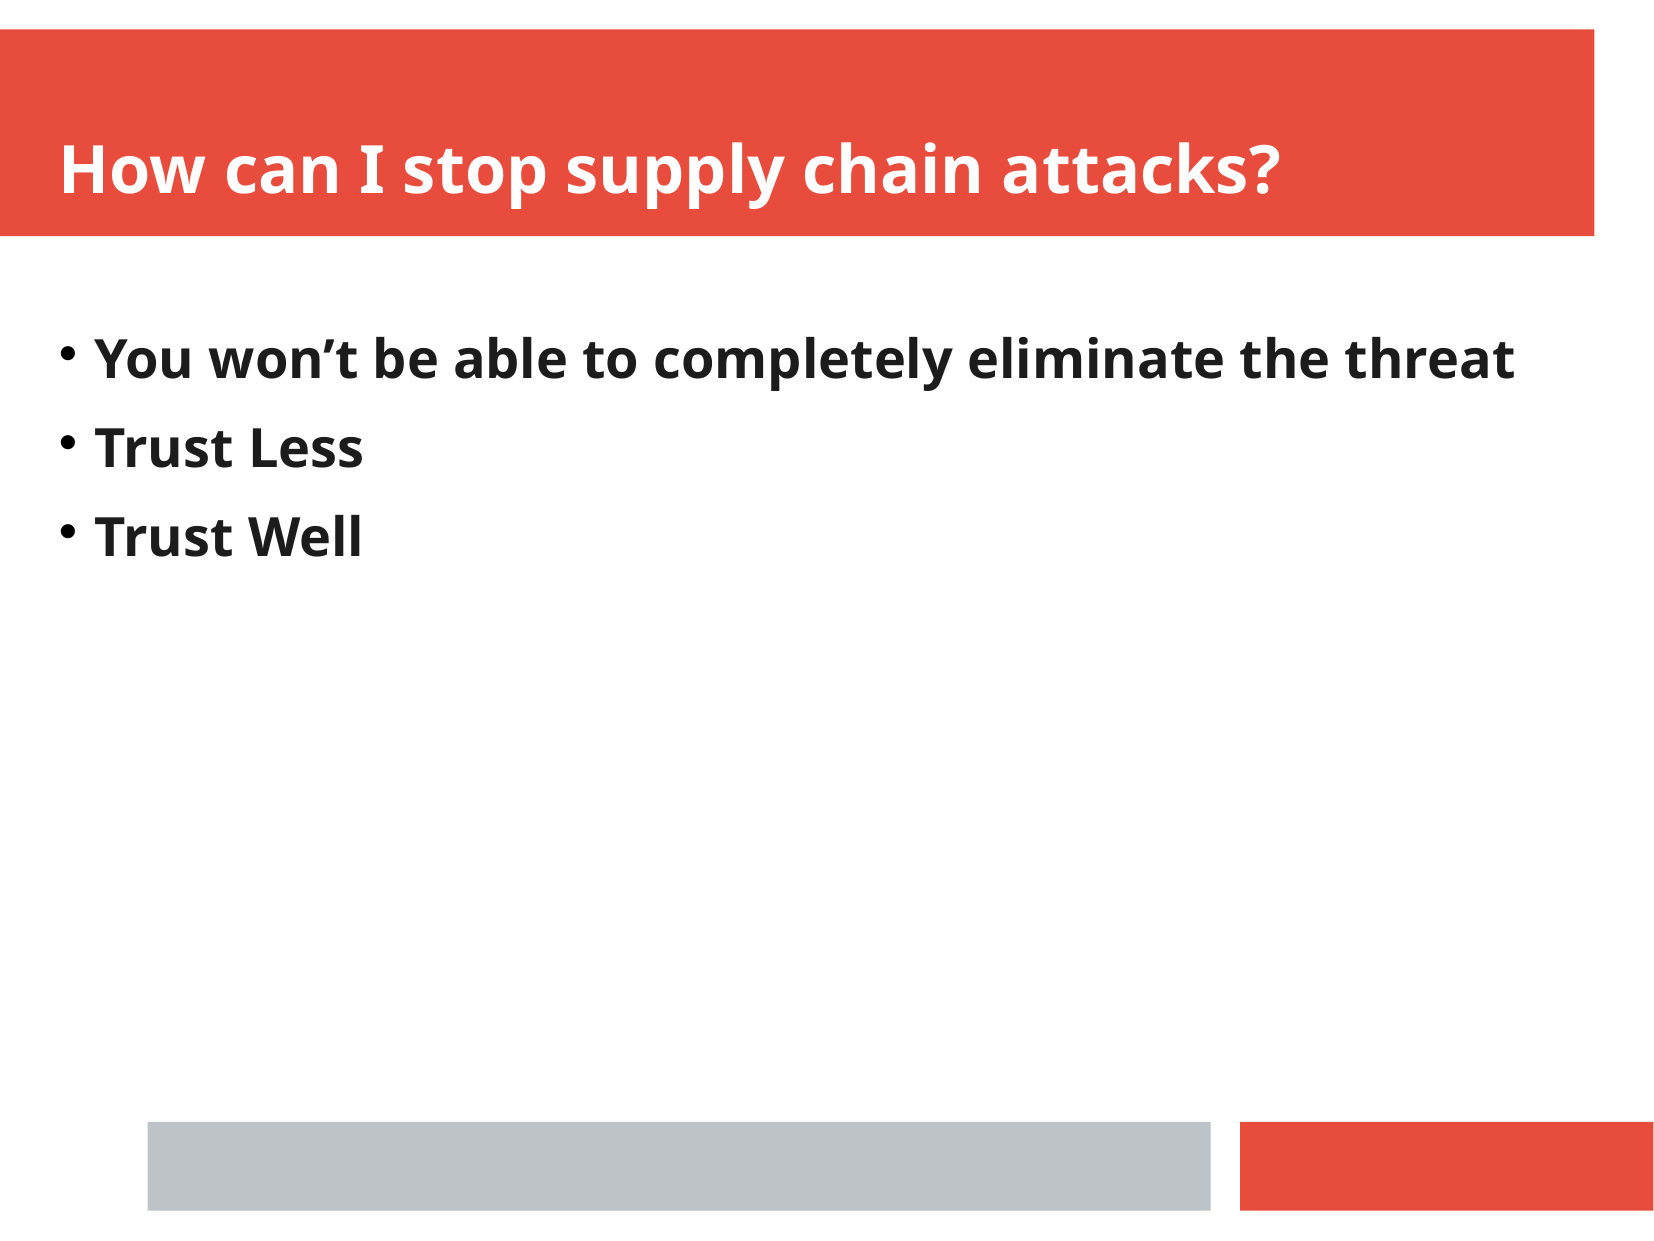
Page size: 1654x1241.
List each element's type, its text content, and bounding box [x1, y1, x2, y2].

text_box How can I stop supply chain attacks? [58, 58, 1595, 207]
text_box You won’t be able to completely eliminate the threat Trust Less Trust Well [58, 324, 1565, 1093]
